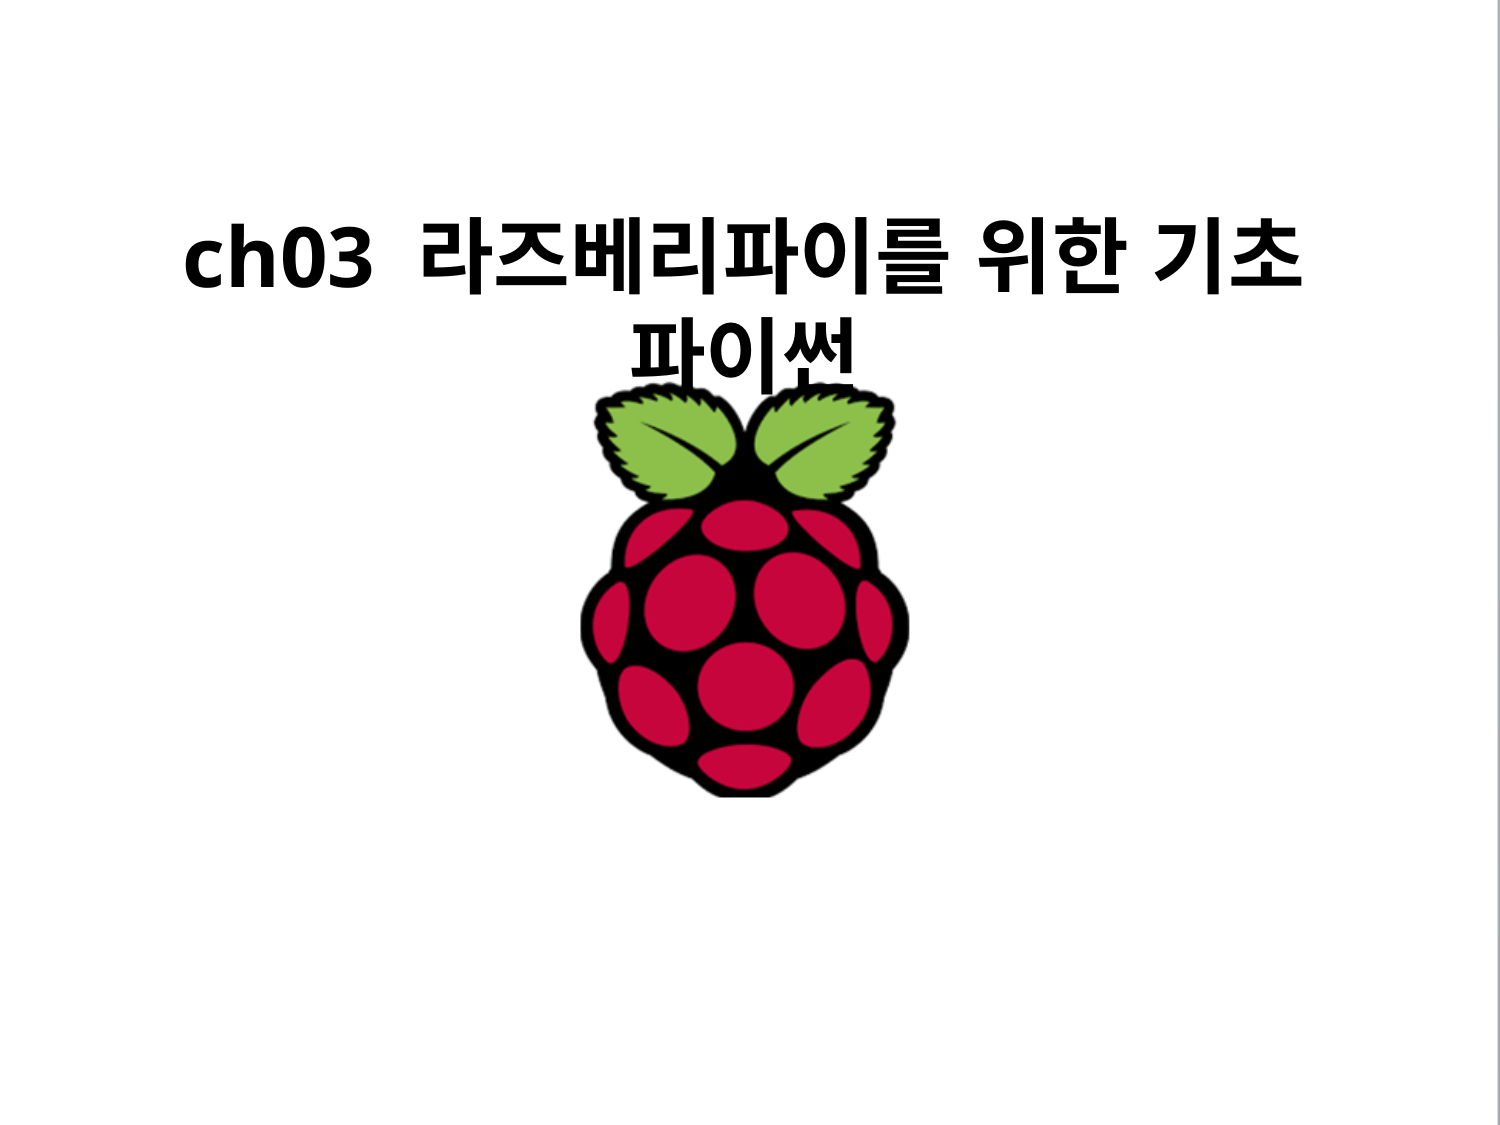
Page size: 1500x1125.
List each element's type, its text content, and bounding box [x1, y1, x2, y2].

text_box ch03 라즈베리파이를 위한 기초 파이썬 [76, 196, 1412, 511]
picture [0, 0, 1500, 1125]
